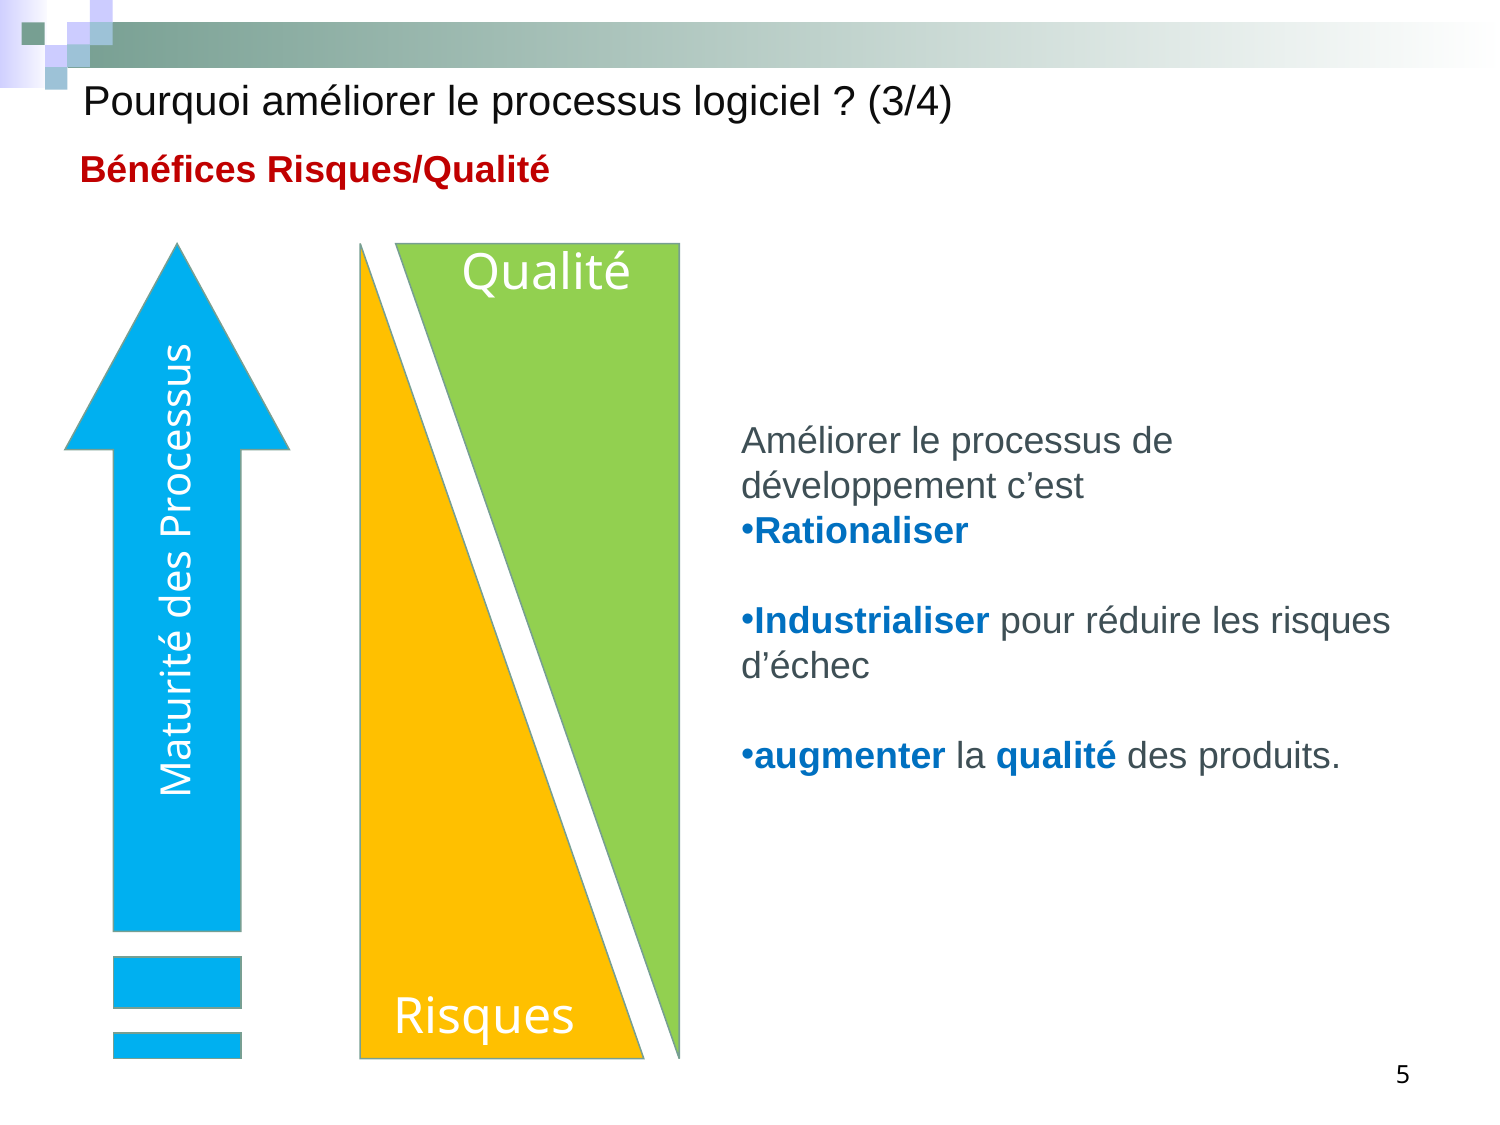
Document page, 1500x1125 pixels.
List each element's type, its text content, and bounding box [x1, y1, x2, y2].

text_box Améliorer le processus de développement c’est Rationaliser Industrialiser pour réduire les risques d’échec augmenter la qualité des produits. [726, 408, 1436, 784]
text_box [395, 243, 680, 1059]
text_box [64, 243, 290, 932]
text_box Risques [379, 975, 591, 1051]
text_box [113, 1033, 241, 1059]
text_box Qualité [447, 231, 648, 307]
text_box [360, 243, 644, 1059]
text_box [113, 956, 241, 1008]
text_box Maturité des Processus [141, 328, 207, 814]
text_box Pourquoi améliorer le processus logiciel ? (3/4) [68, 66, 969, 132]
text_box Bénéfices Risques/Qualité [64, 137, 916, 185]
slide_number 5 [1074, 1024, 1426, 1101]
